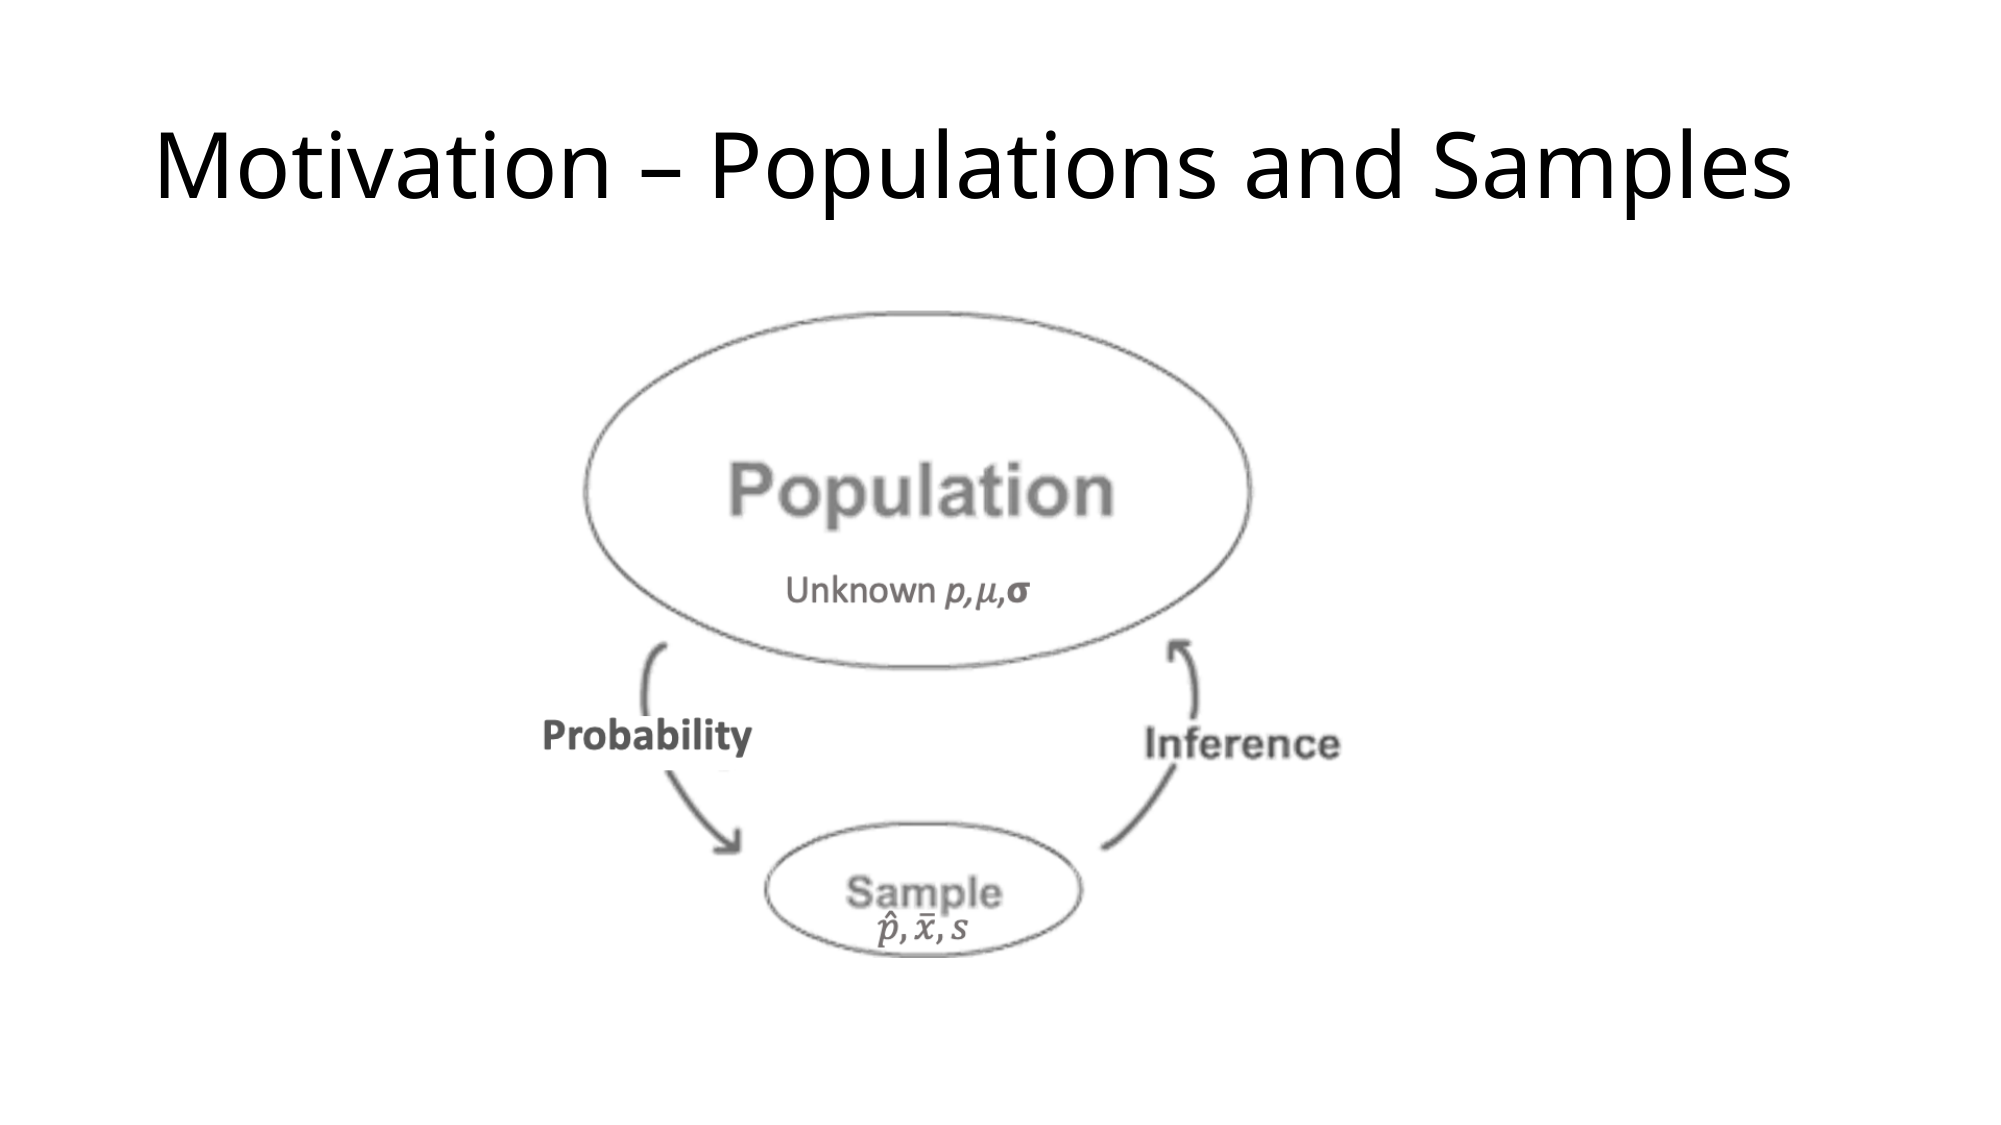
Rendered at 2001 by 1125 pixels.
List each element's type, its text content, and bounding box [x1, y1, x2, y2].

title Motivation – Populations and Samples [137, 59, 1863, 278]
picture [527, 296, 1345, 984]
